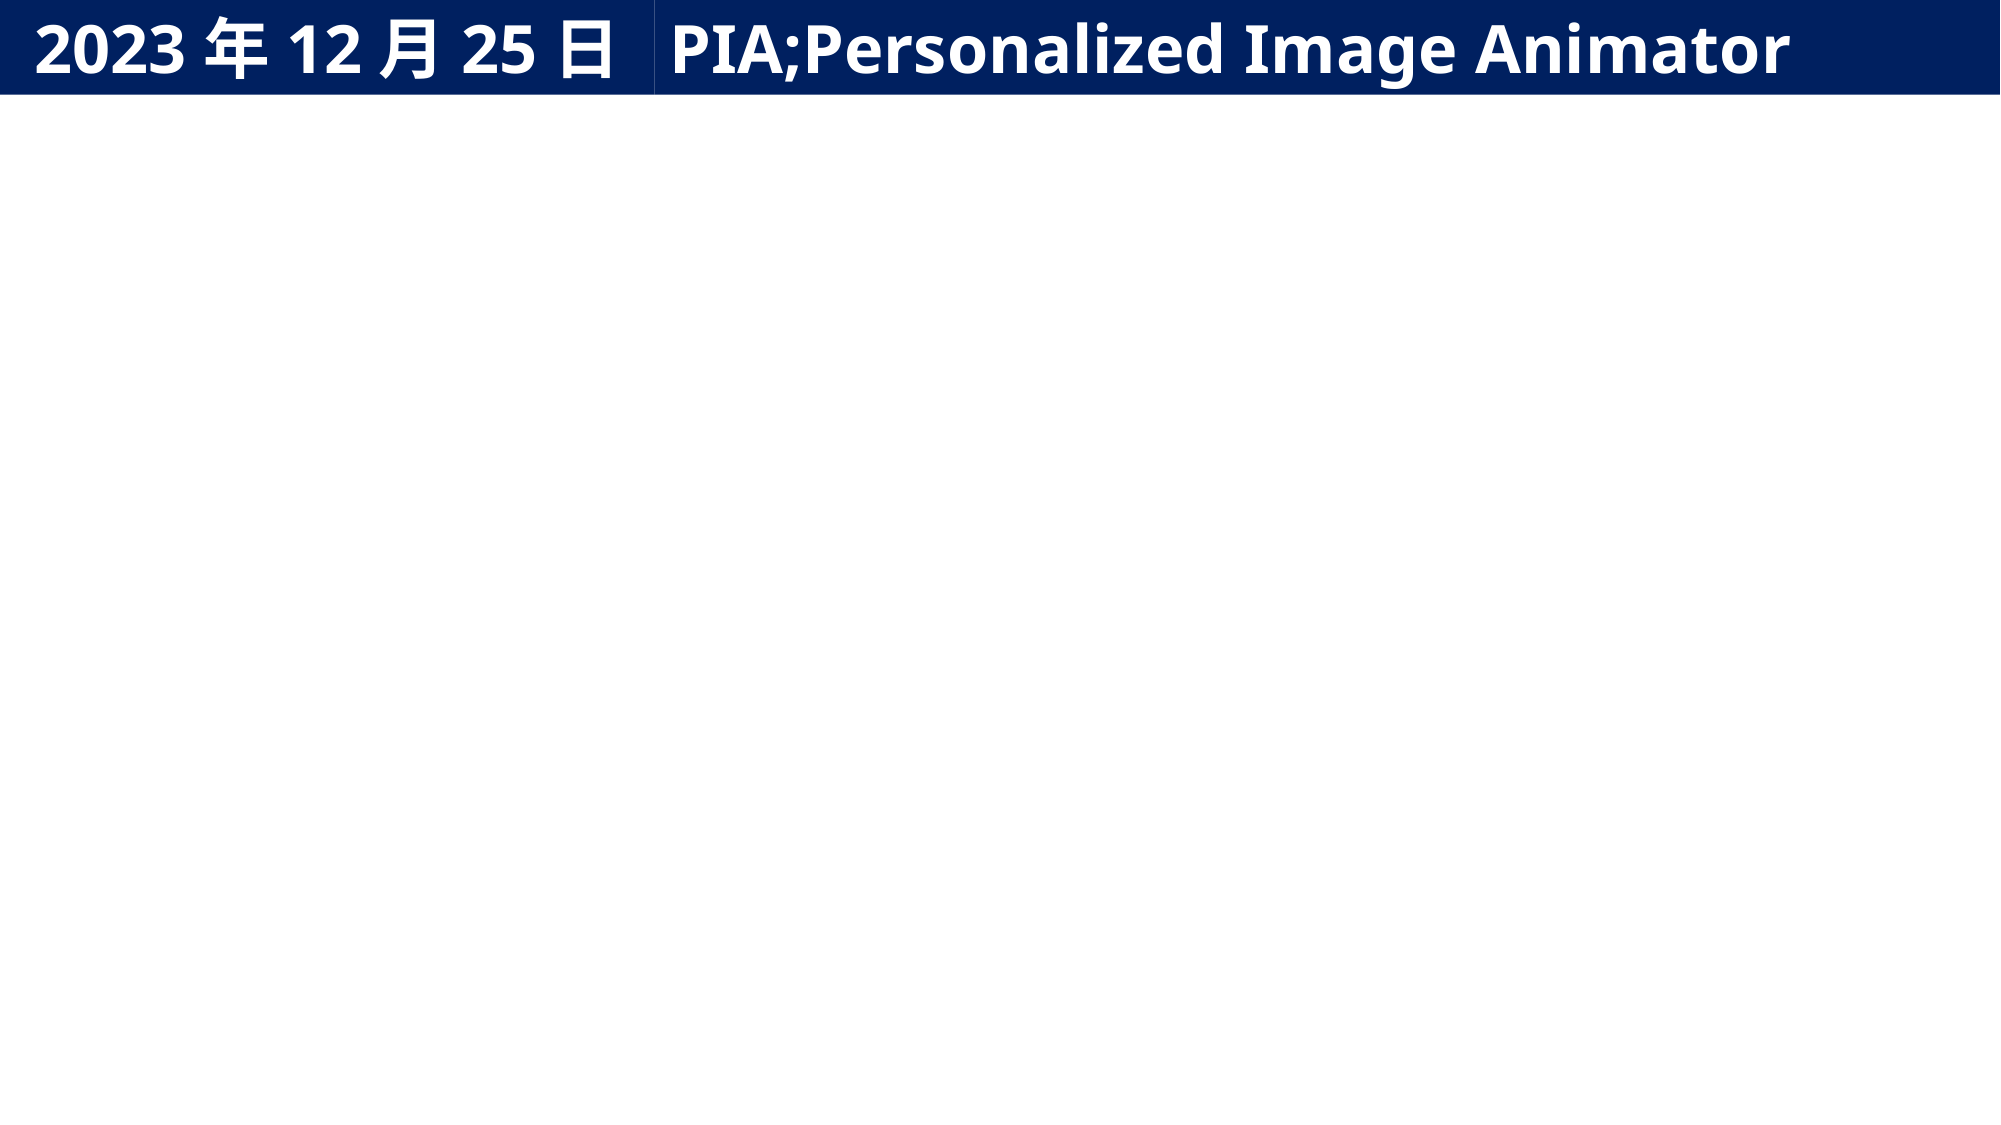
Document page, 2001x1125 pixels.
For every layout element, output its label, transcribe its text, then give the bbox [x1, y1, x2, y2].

text_box 2023年12月25日 [0, 0, 654, 95]
text_box PIA;Personalized Image Animator [654, 0, 2000, 95]
